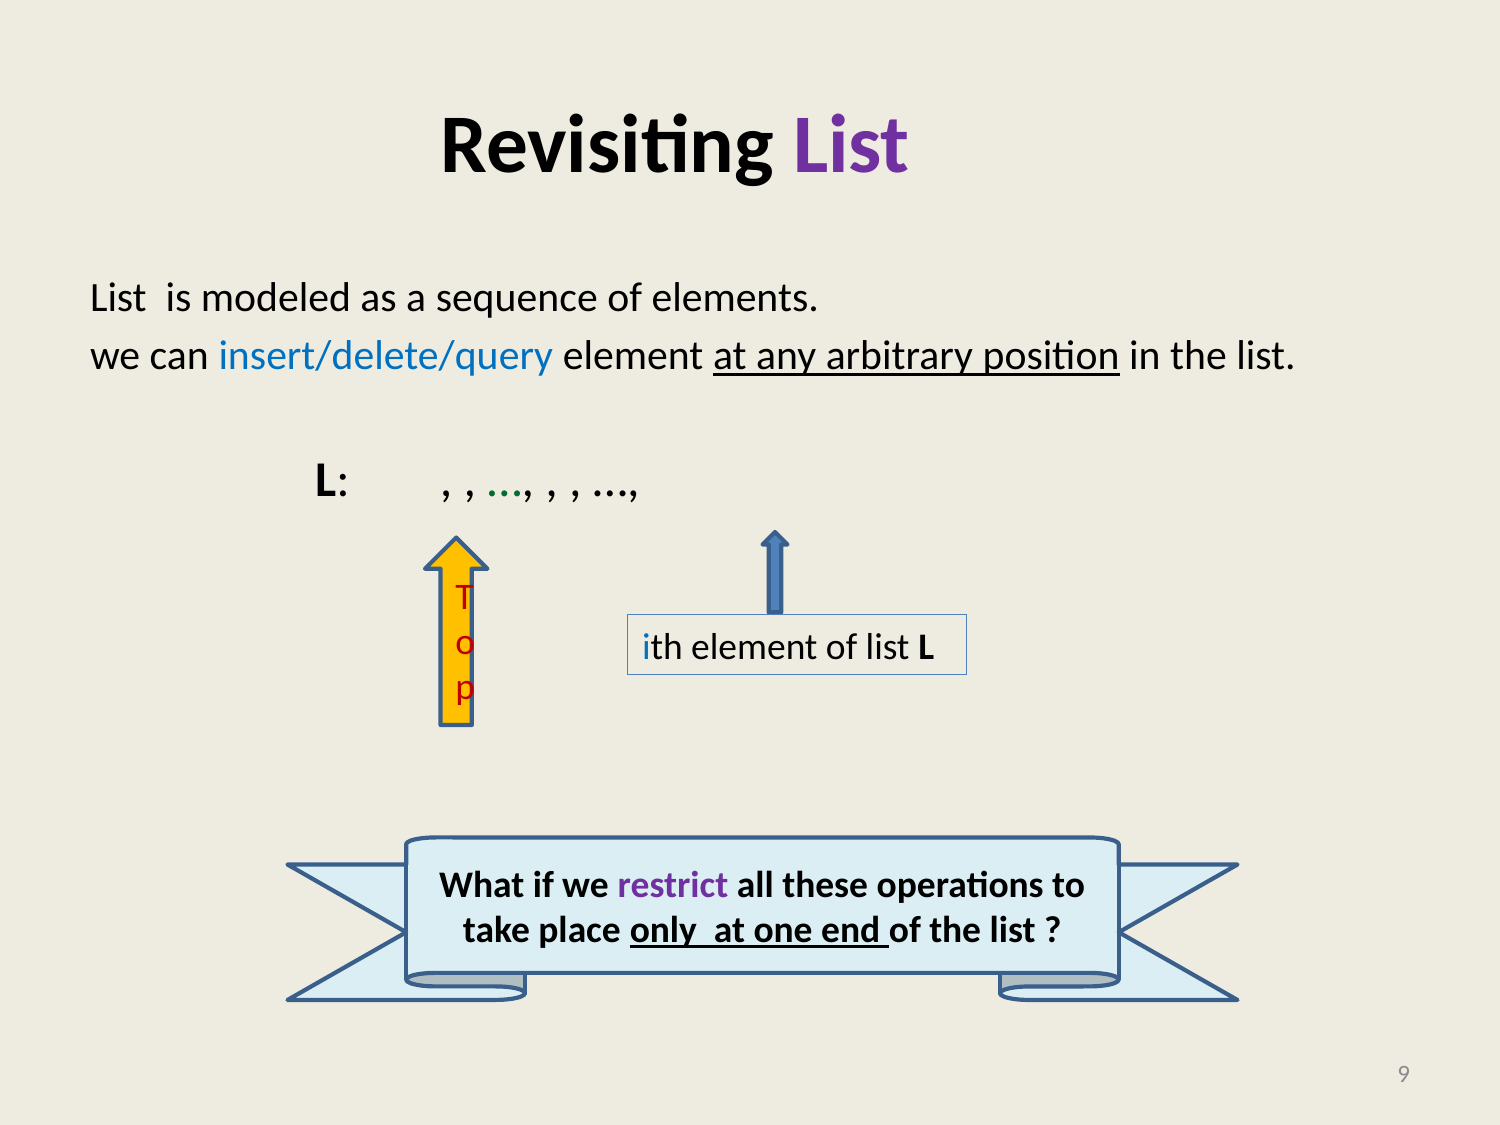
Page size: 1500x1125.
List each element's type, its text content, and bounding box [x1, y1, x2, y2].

title Revisiting List [0, 45, 1350, 233]
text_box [624, 531, 969, 676]
text_box Top [423, 535, 490, 728]
text_box What if we restrict all these operations to take place only at one end of the list ? [285, 835, 1240, 1003]
slide_number 9 [1074, 1042, 1425, 1103]
